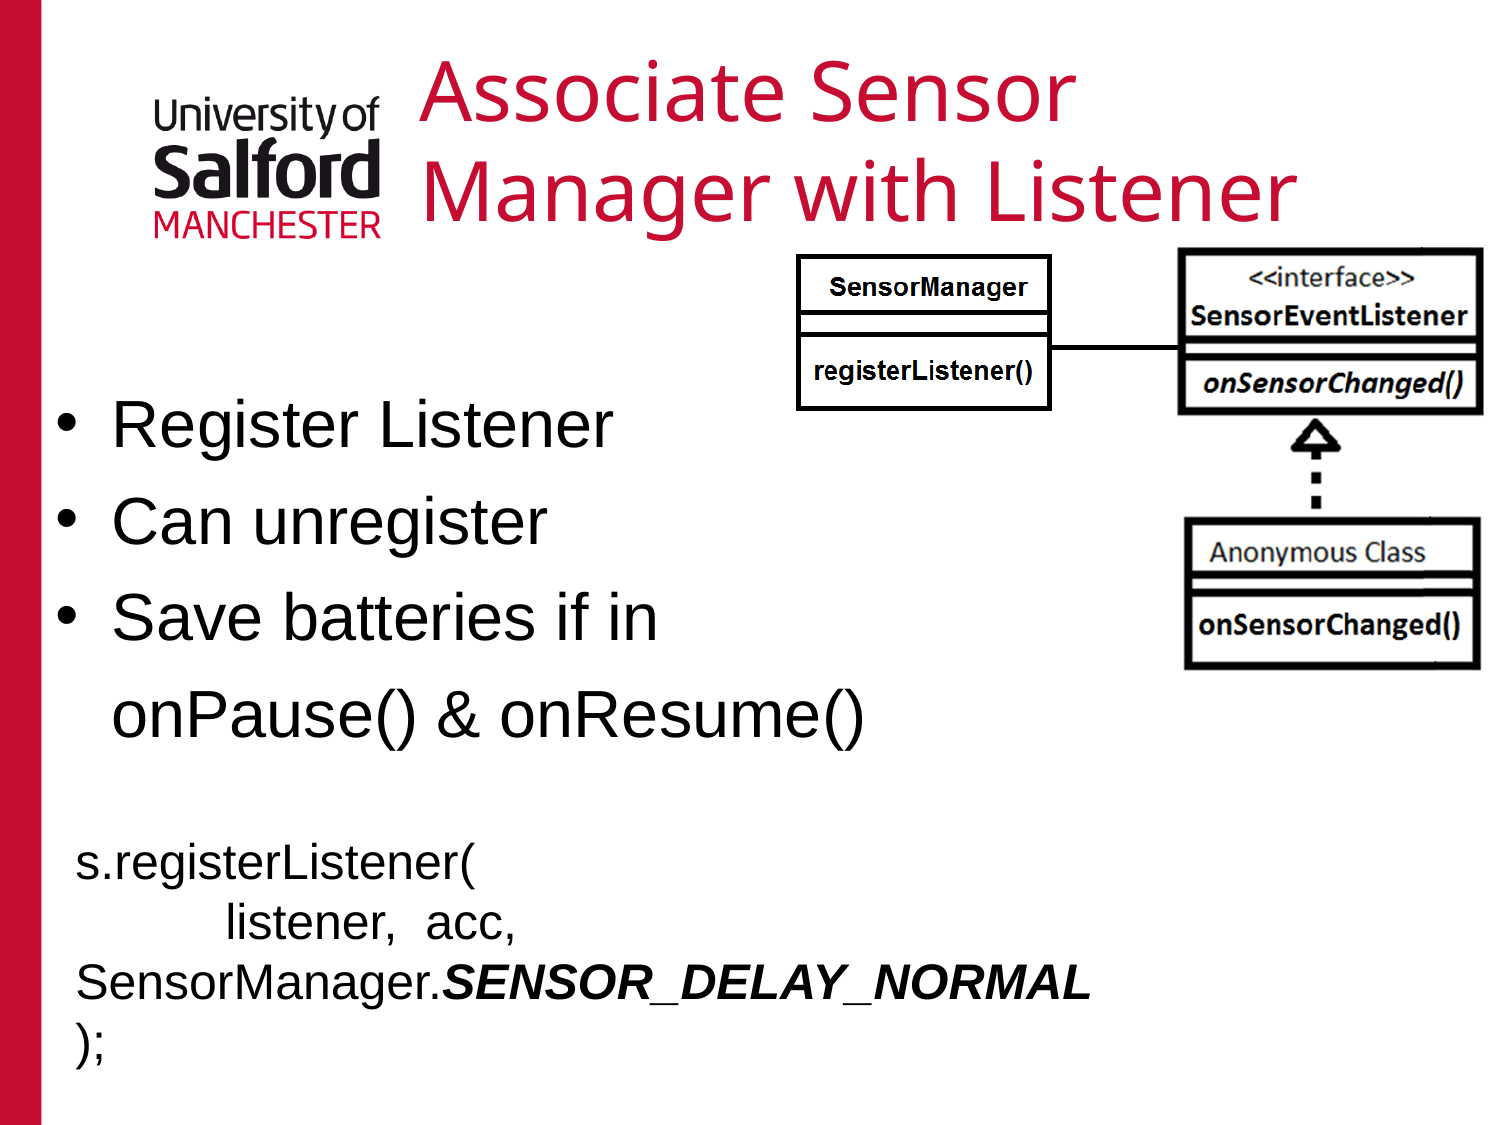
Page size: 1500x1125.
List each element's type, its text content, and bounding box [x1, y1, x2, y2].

picture [792, 247, 1485, 673]
text_box s.registerListener( listener, acc, SensorManager.SENSOR_DELAY_NORMAL ); [60, 822, 1496, 1077]
list Register Listener Can unregister Save batteries if in onPause() & onResume() [55, 380, 1405, 1123]
title Associate Sensor Manager with Listener [418, 44, 1424, 232]
picture [101, 42, 434, 292]
